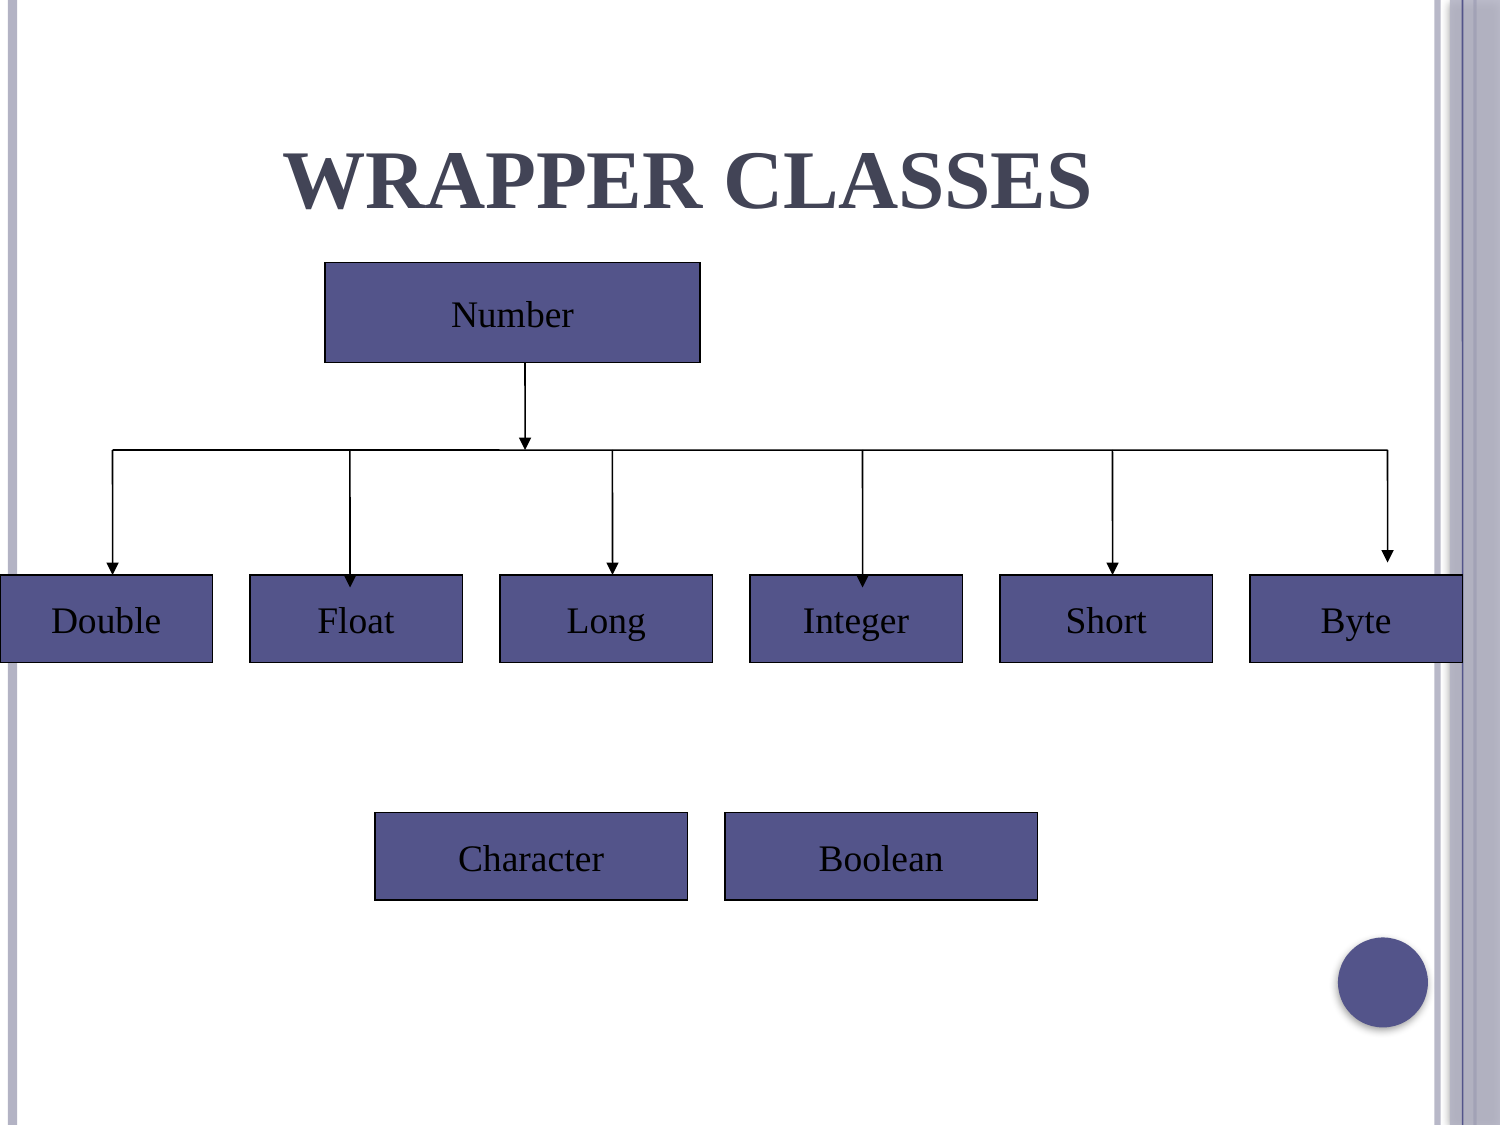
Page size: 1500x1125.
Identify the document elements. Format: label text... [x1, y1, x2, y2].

text_box [1381, 449, 1394, 563]
text_box [856, 449, 869, 588]
text_box Float [249, 574, 463, 663]
text_box Integer [749, 574, 963, 663]
text_box [1106, 449, 1119, 575]
text_box Number [324, 262, 700, 363]
text_box Long [499, 574, 713, 663]
text_box Short [999, 574, 1213, 663]
text_box Character [374, 812, 688, 900]
text_box [106, 449, 119, 575]
text_box [343, 449, 357, 588]
text_box Double [0, 574, 213, 663]
text_box Boolean [724, 812, 1038, 900]
text_box Byte [1249, 574, 1463, 663]
title Wrapper Classes [75, 45, 1300, 233]
text_box [518, 362, 532, 451]
text_box [606, 449, 619, 575]
